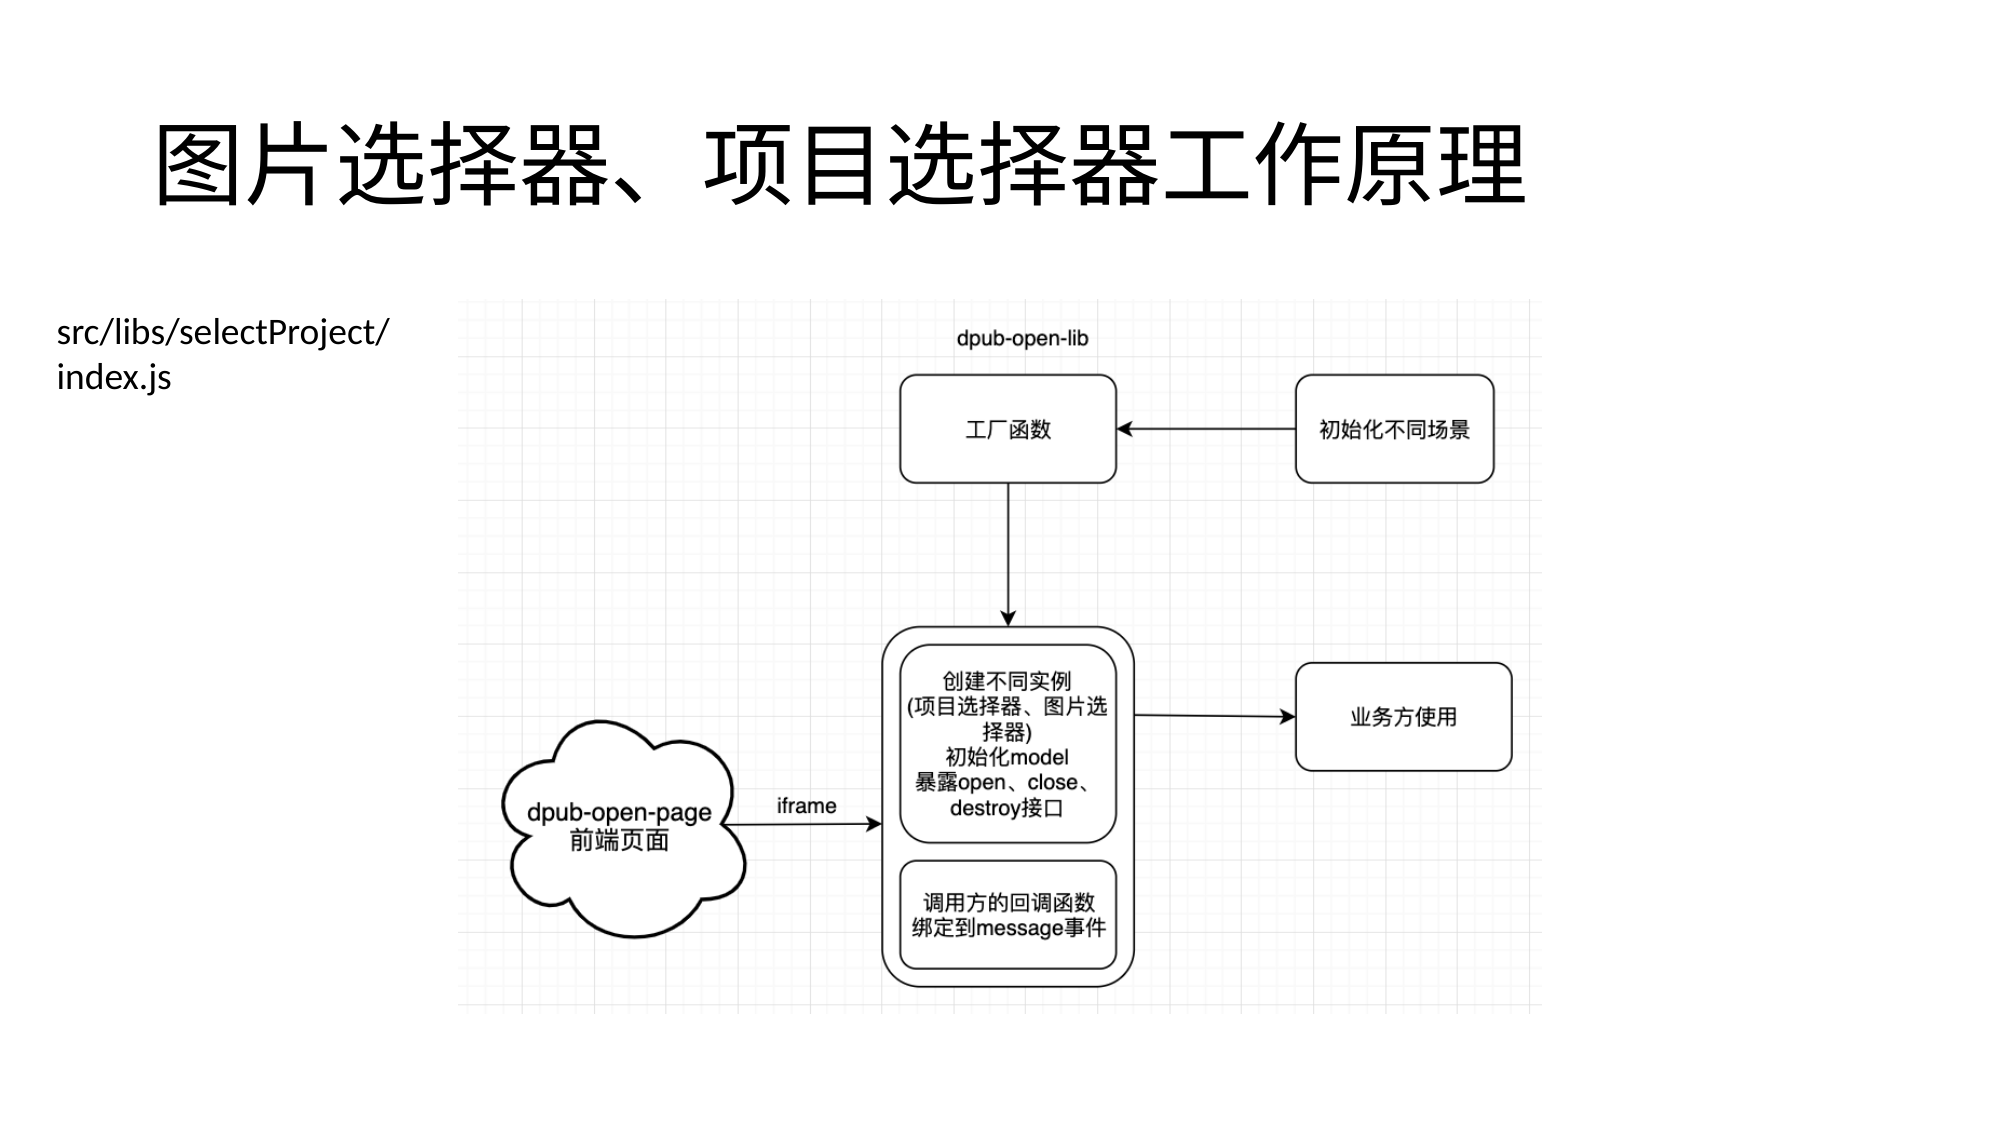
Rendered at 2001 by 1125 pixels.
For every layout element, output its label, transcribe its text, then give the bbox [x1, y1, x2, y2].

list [458, 299, 1542, 1014]
title 图片选择器、项目选择器工作原理 [137, 59, 1863, 278]
text_box src/libs/selectProject/index.js [41, 299, 458, 405]
